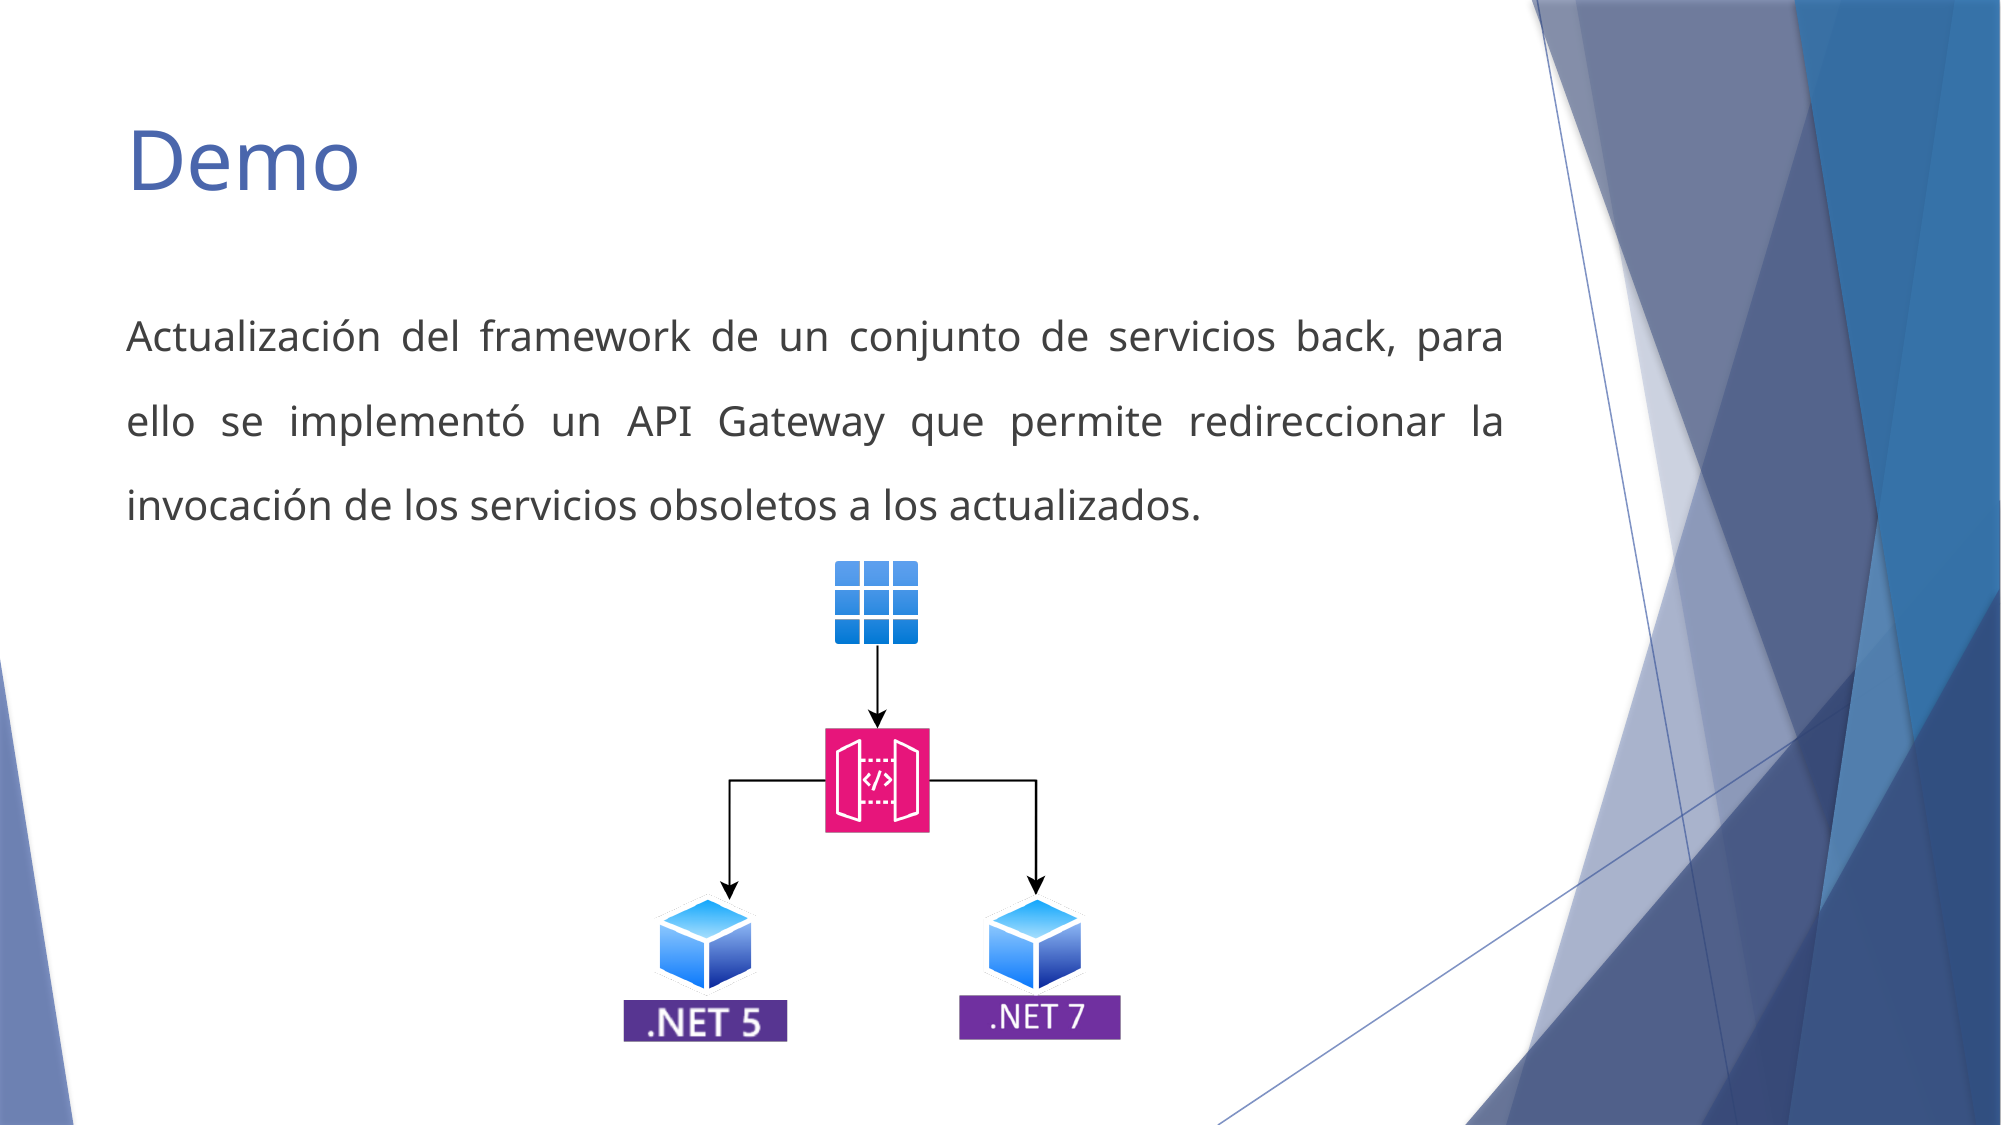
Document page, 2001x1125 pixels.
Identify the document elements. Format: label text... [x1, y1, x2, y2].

list Actualización del framework de un conjunto de servicios back, para ello se implementó un API Gateway que permite redireccionar la invocación de los servicios obsoletos a los actualizados. [111, 267, 1522, 541]
title Demo [111, 99, 1522, 267]
picture [603, 540, 1144, 1062]
